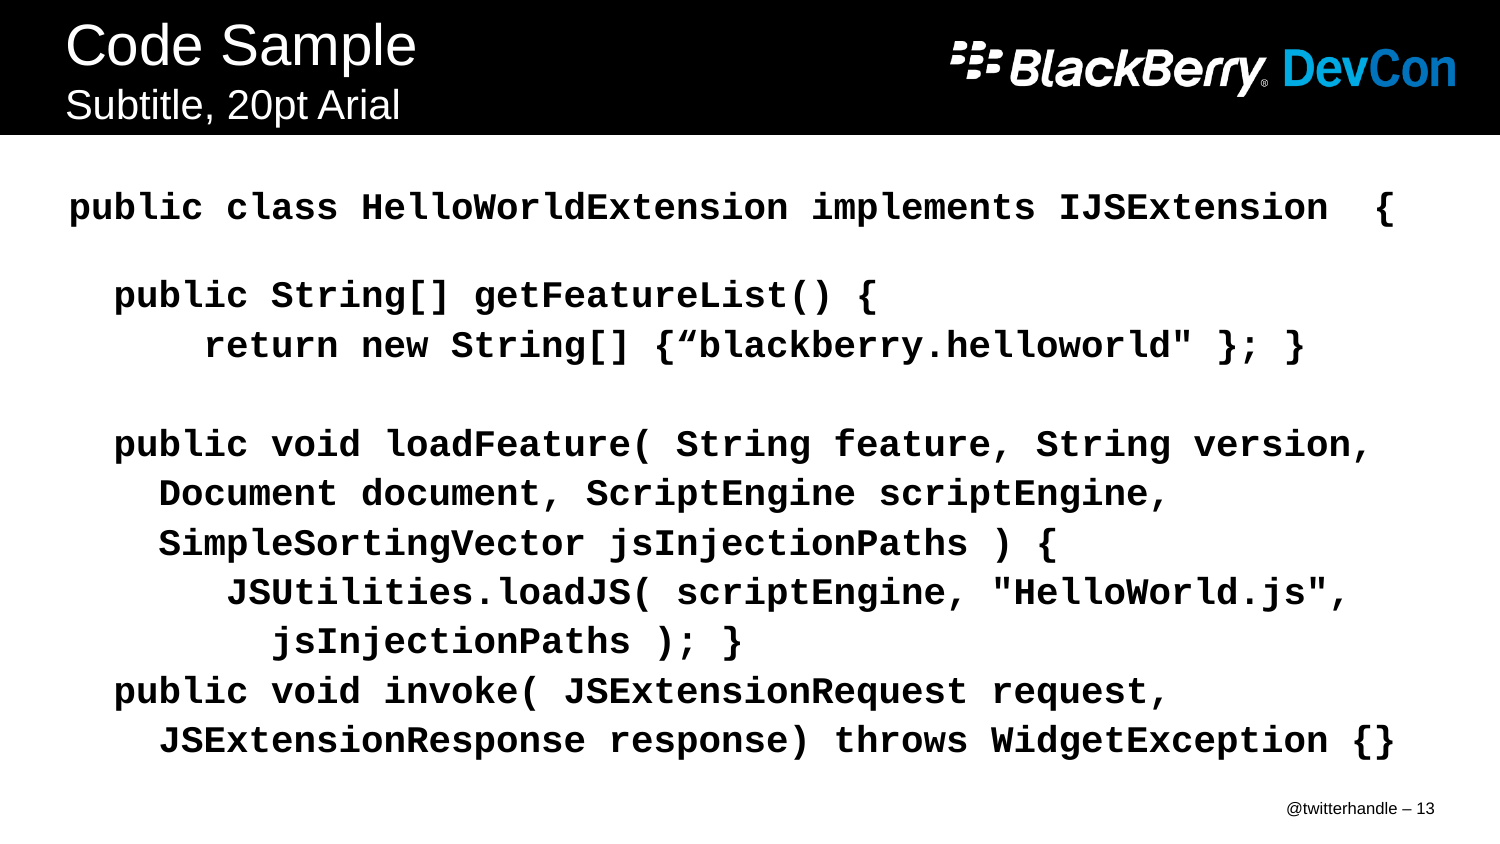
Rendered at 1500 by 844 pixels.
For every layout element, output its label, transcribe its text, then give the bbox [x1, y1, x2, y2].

slide_number @twitterhandle – 13 [1099, 766, 1451, 826]
title Code Sample Subtitle, 20pt Arial [49, 15, 1090, 120]
list public class HelloWorldExtension implements IJSExtension { public String[] getFeatureList() { return new String[] {“blackberry.helloworld" }; } public void loadFeature( String feature, String version, Document document, ScriptEngine scriptEngine, SimpleSortingVector jsInjectionPaths ) { JSUtilities.loadJS( scriptEngine, "HelloWorld.js", jsInjectionPaths ); } public void invoke( JSExtensionRequest request, JSExtensionResponse response) throws WidgetException {} [53, 181, 1417, 760]
picture [1090, 41, 1465, 97]
